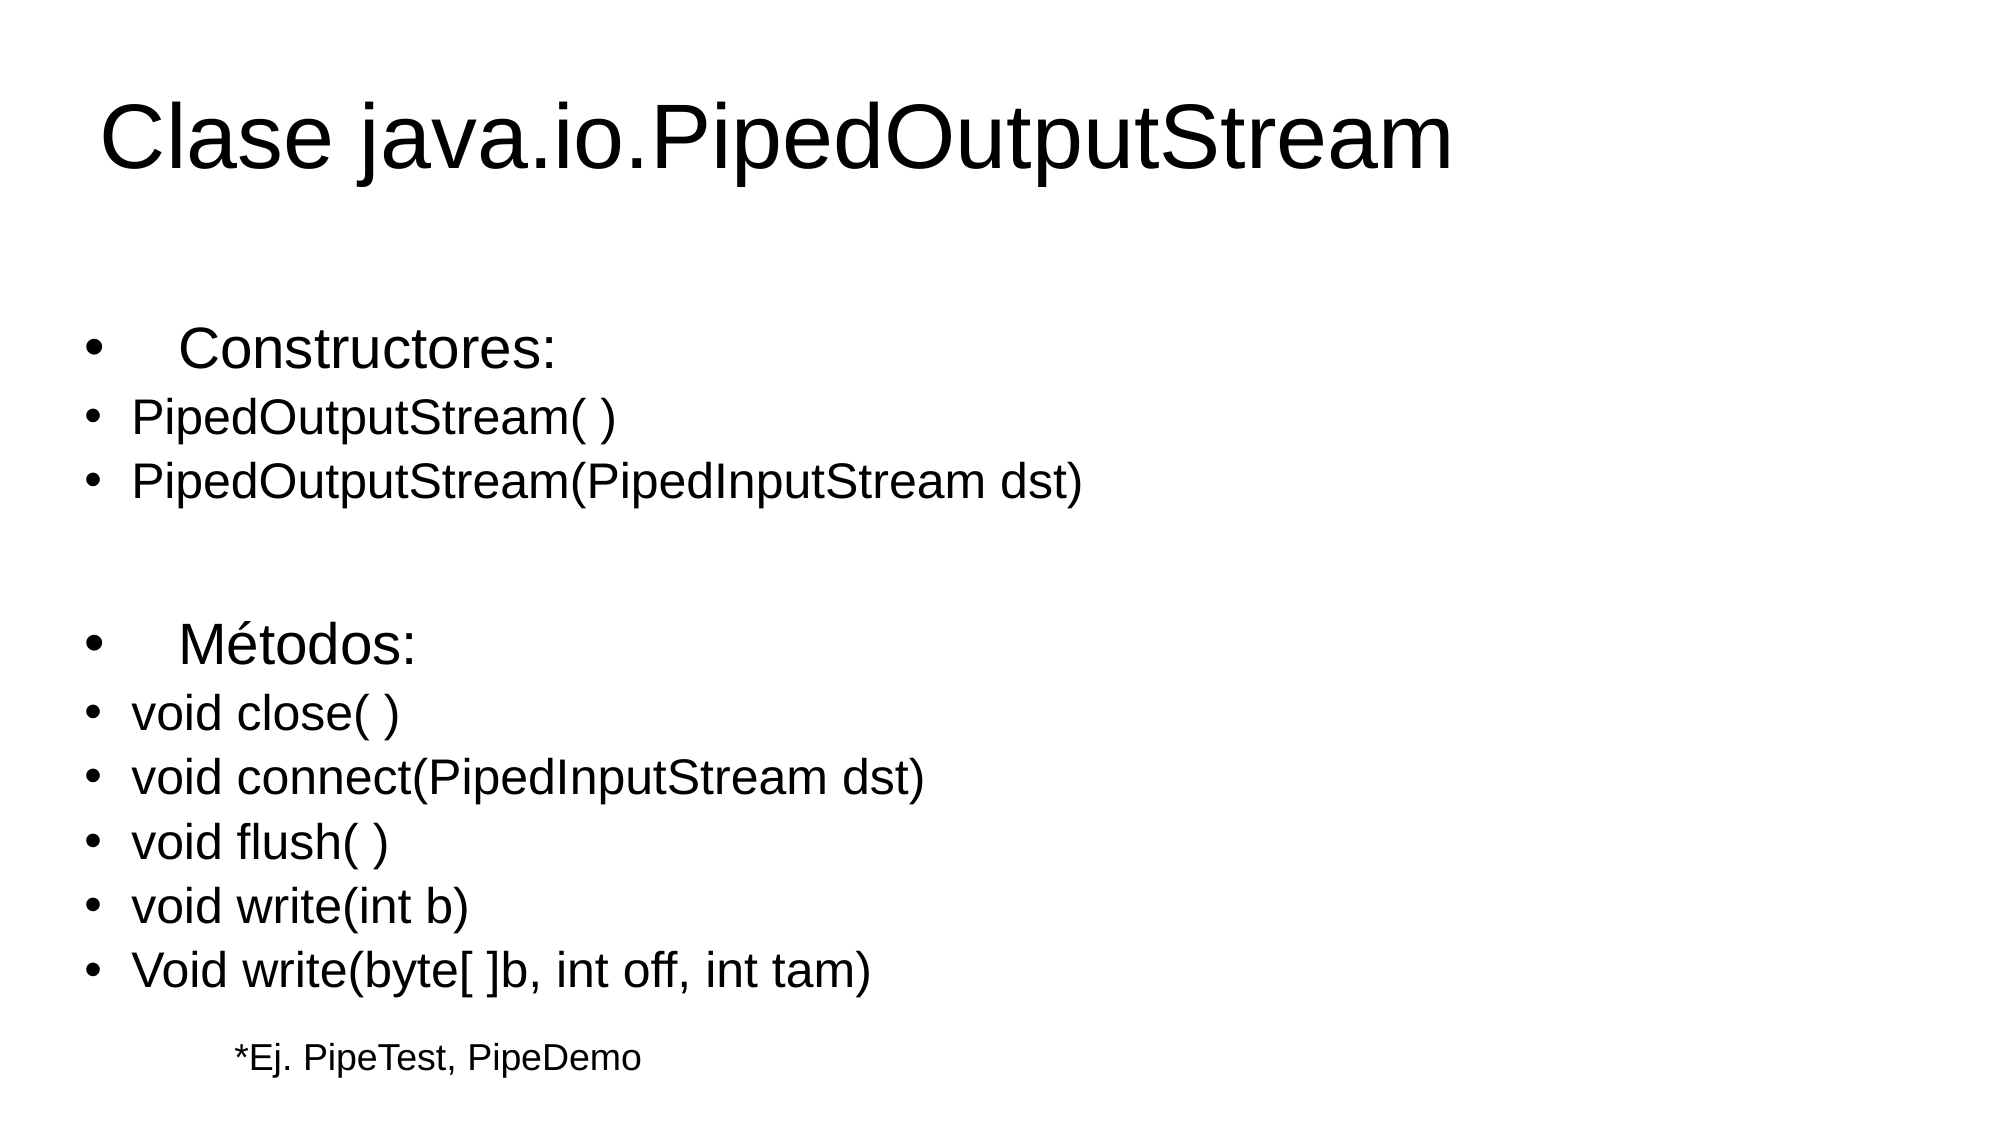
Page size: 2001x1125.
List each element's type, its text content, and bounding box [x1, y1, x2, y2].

list Constructores: PipedOutputStream( ) PipedOutputStream(PipedInputStream dst) Métodos: void close( ) void connect(PipedInputStream dst) void flush( ) void write(int b) Void write(byte[ ]b, int off, int tam) [84, 317, 1885, 1026]
title Clase java.io.PipedOutputStream [99, 44, 1900, 233]
text_box *Ej. PipeTest, PipeDemo [219, 1025, 658, 1086]
